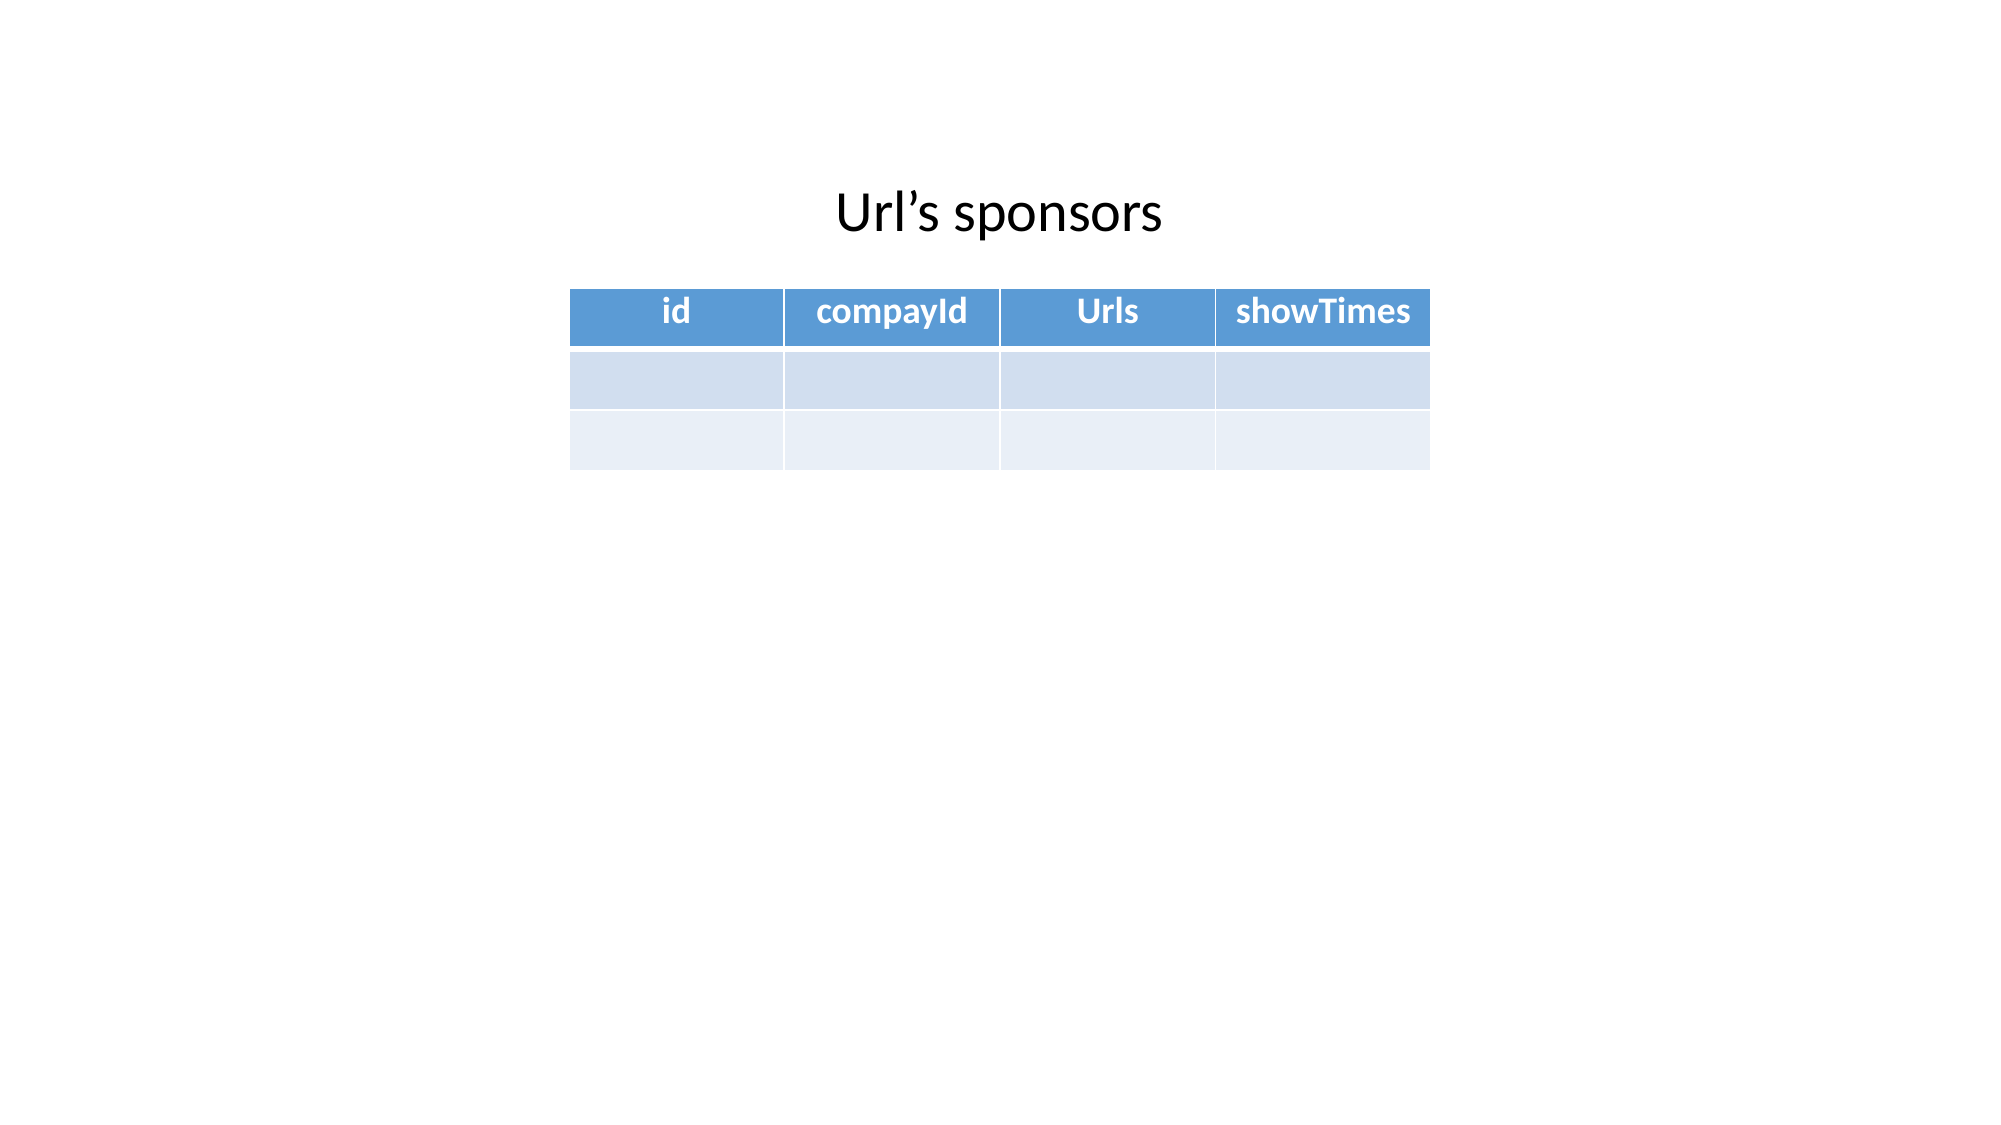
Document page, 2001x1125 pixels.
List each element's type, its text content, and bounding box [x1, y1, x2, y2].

table_header id [570, 289, 783, 346]
table_header Urls [1001, 289, 1215, 346]
text_box Url’s sponsors [821, 165, 1179, 251]
table_cell [570, 411, 783, 470]
table_cell [1001, 411, 1215, 470]
table_header compayId [785, 289, 999, 346]
table_cell [1216, 352, 1430, 409]
table_cell [1001, 352, 1215, 409]
table_cell [1216, 411, 1430, 470]
table_cell [785, 411, 999, 470]
table_header showTimes [1216, 289, 1430, 346]
table_cell [570, 352, 783, 409]
table_cell [785, 352, 999, 409]
